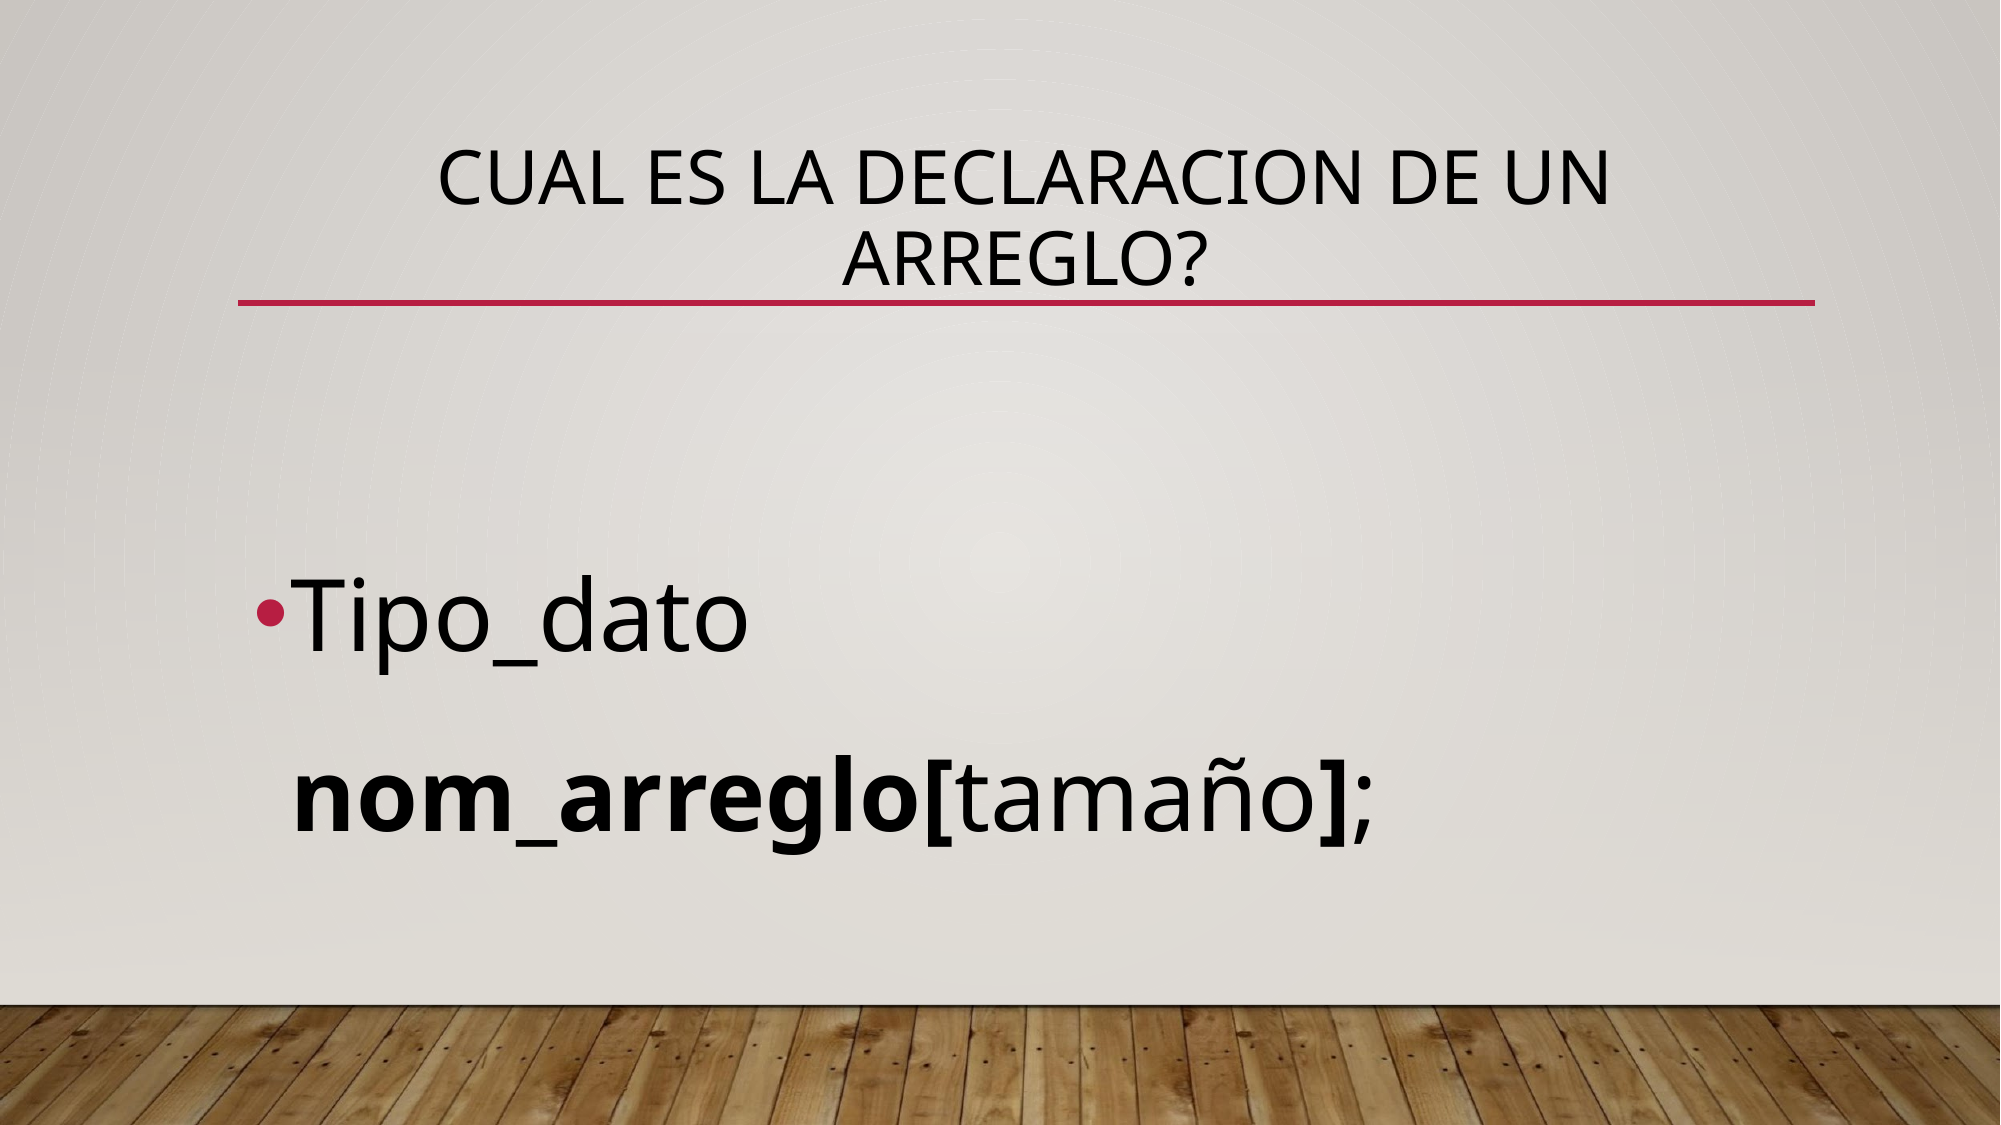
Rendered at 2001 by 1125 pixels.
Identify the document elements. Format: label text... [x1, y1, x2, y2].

title CUAL ES LA DECLARACION DE UN ARREGLO? [238, 131, 1814, 305]
picture [0, 1005, 2000, 1125]
list Tipo_dato nom_arreglo[tamaño]; [238, 413, 1814, 958]
